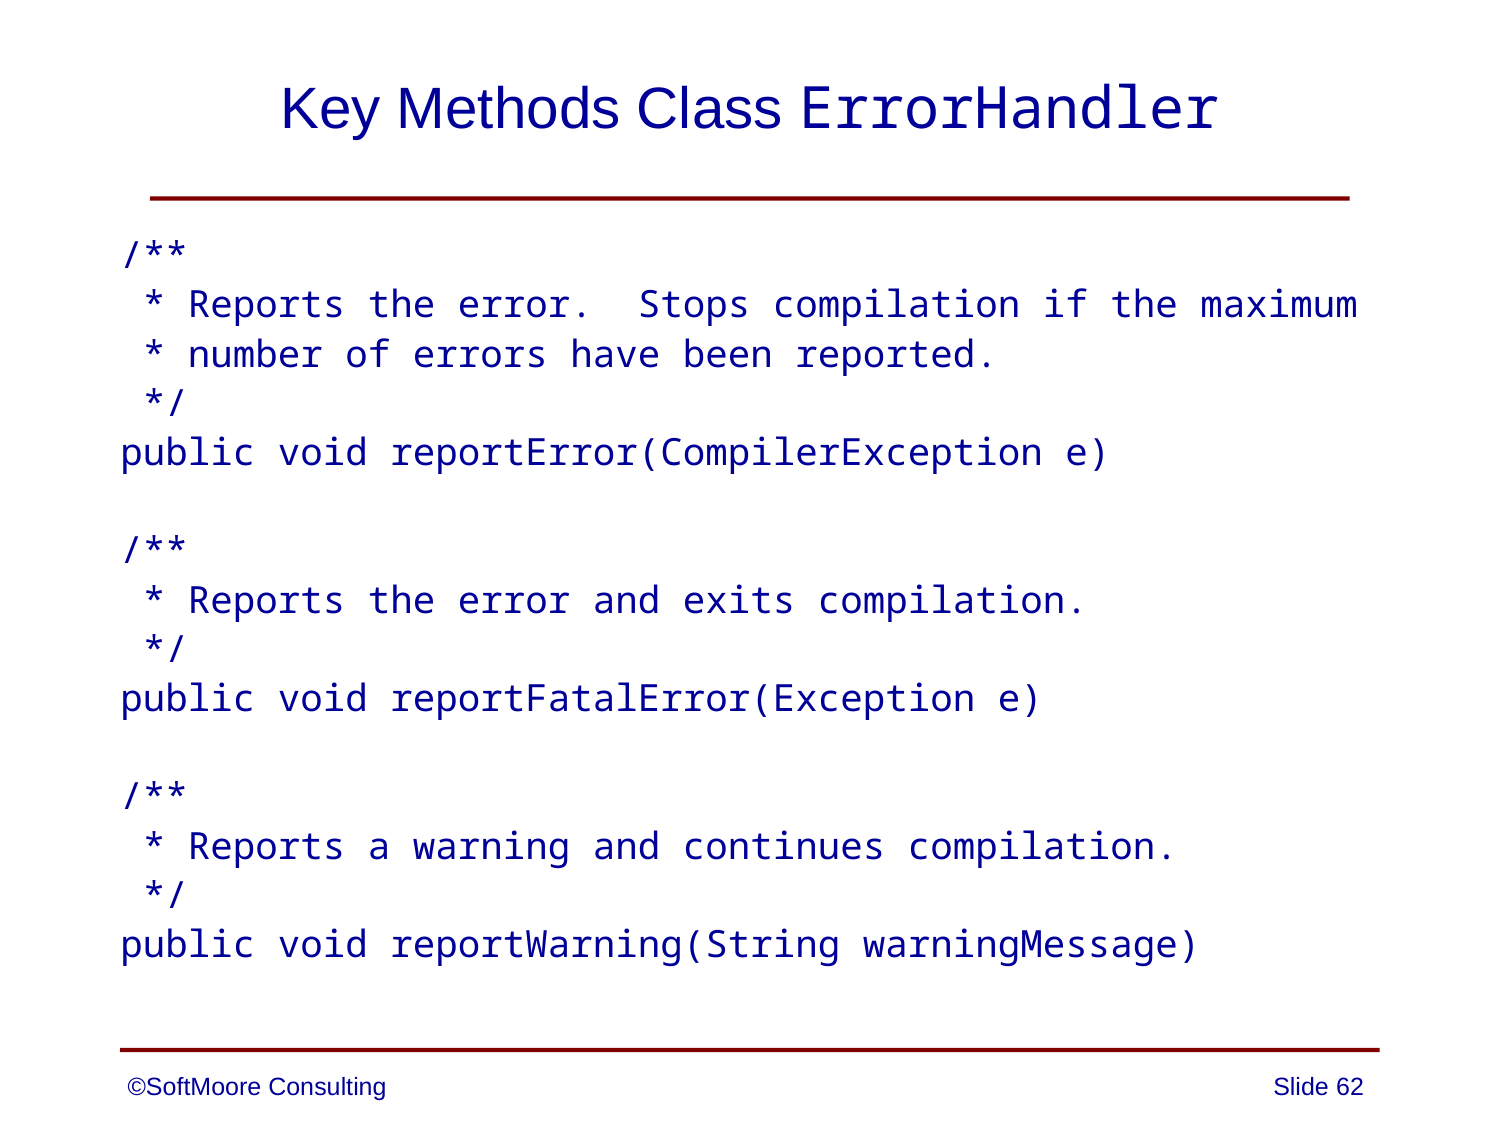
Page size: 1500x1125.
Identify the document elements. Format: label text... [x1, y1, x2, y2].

list /** * Reports the error. Stops compilation if the maximum * number of errors have been reported. */ public void reportError(CompilerException e) /** * Reports the error and exits compilation. */ public void reportFatalError(Exception e) /** * Reports a warning and continues compilation. */ public void reportWarning(String warningMessage) [74, 223, 1425, 1034]
slide_number Slide 62 [1078, 1061, 1380, 1109]
title Key Methods Class ErrorHandler [149, 22, 1350, 188]
footer ©SoftMoore Consulting [111, 1061, 563, 1109]
